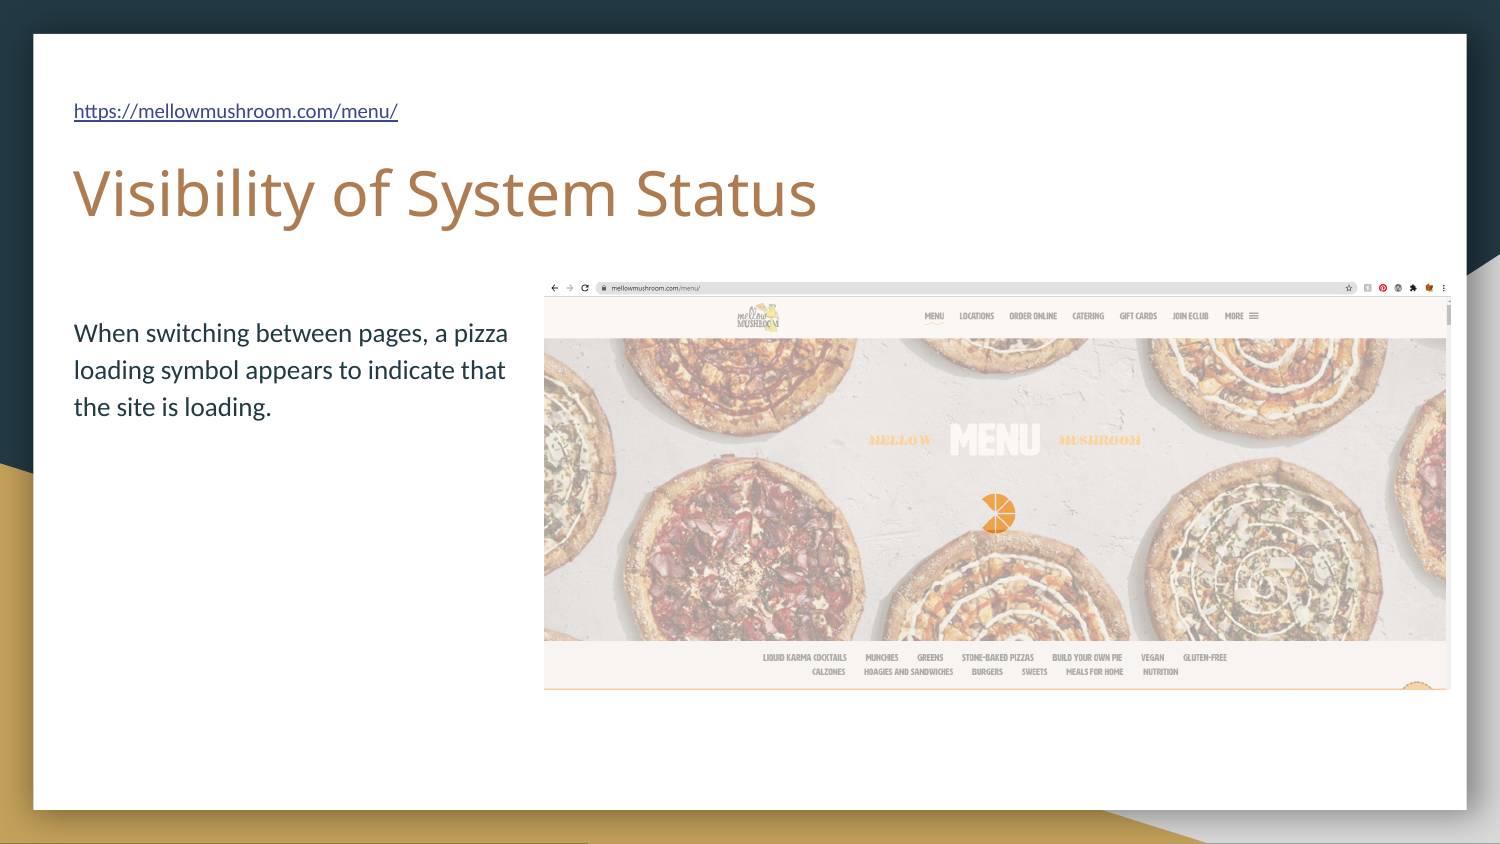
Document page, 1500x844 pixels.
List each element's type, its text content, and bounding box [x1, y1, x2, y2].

picture [544, 282, 1451, 690]
text_box https://mellowmushroom.com/menu/ [58, 83, 706, 163]
list When switching between pages, a pizza loading symbol appears to indicate that the site is loading. [58, 295, 527, 734]
title Visibility of System Status [58, 138, 1290, 258]
